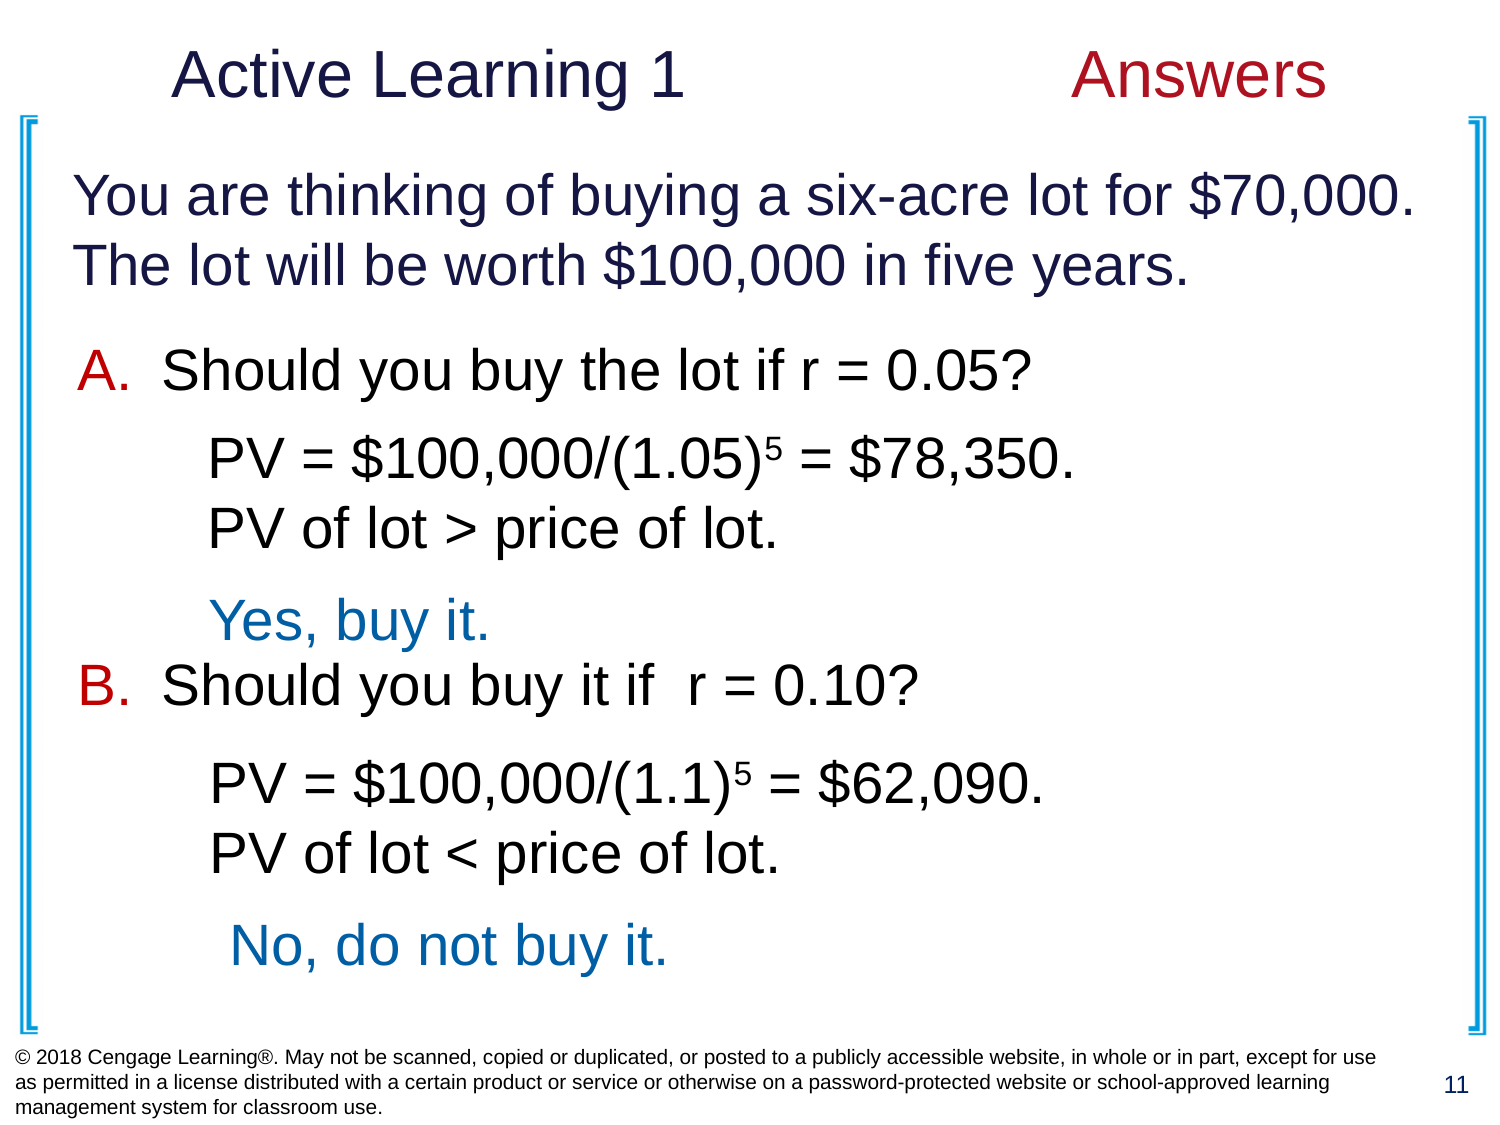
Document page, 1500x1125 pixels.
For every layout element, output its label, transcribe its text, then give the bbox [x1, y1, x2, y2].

text_box PV = $100,000/(1.1)5 = $62,090. PV of lot < price of lot. [194, 737, 1094, 893]
title Active Learning 1 Answers [109, 16, 1391, 125]
footer © 2018 Cengage Learning®. May not be scanned, copied or duplicated, or posted to a publicly accessible website, in whole or in part, except for use as permitted in a license distributed with a certain product or service or otherwise on a password-protected website or school-approved learning management system for classroom use. [0, 1037, 1412, 1125]
slide_number 11 [1412, 1060, 1500, 1125]
text_box Yes, buy it. [193, 575, 523, 660]
text_box No, do not buy it. [214, 900, 686, 985]
picture [13, 113, 43, 1037]
picture [1463, 113, 1493, 1037]
text_box PV = $100,000/(1.05)5 = $78,350. PV of lot > price of lot. [192, 412, 1093, 568]
list You are thinking of buying a six-acre lot for $70,000. The lot will be worth $100,000 in five years. [56, 149, 1455, 325]
list Should you buy the lot if r = 0.05? Should you buy it if r = 0.10? [62, 324, 1450, 1013]
